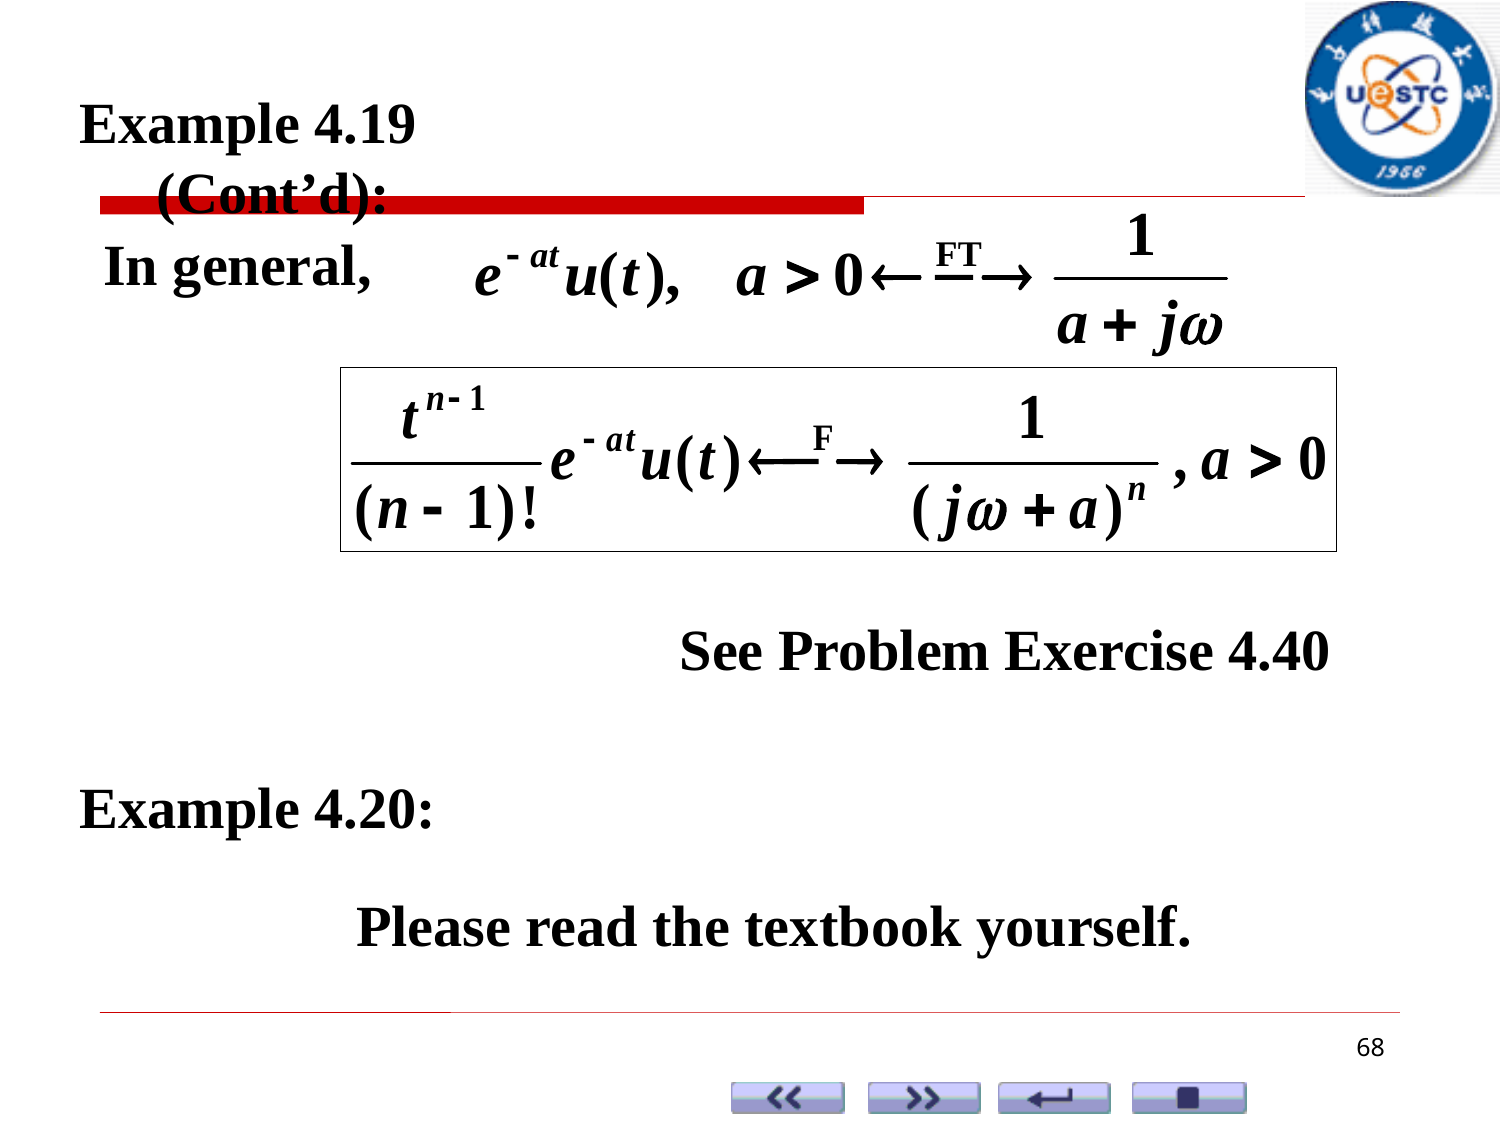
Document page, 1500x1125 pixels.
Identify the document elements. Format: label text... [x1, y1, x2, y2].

text_box Please read the textbook yourself. [341, 881, 1471, 969]
picture [1132, 1103, 1247, 1114]
picture [1305, 1, 1500, 197]
picture [998, 1082, 1111, 1114]
text_box Example 4.20: [64, 763, 597, 851]
text_box See Problem Exercise 4.40 [664, 604, 1424, 693]
picture [868, 1082, 981, 1114]
text_box Example 4.19 (Cont’d): [64, 78, 680, 166]
slide_number 68 [1074, 1024, 1401, 1103]
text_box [466, 191, 1238, 369]
picture [731, 1082, 845, 1114]
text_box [341, 368, 1337, 551]
text_box In general, [88, 219, 420, 307]
